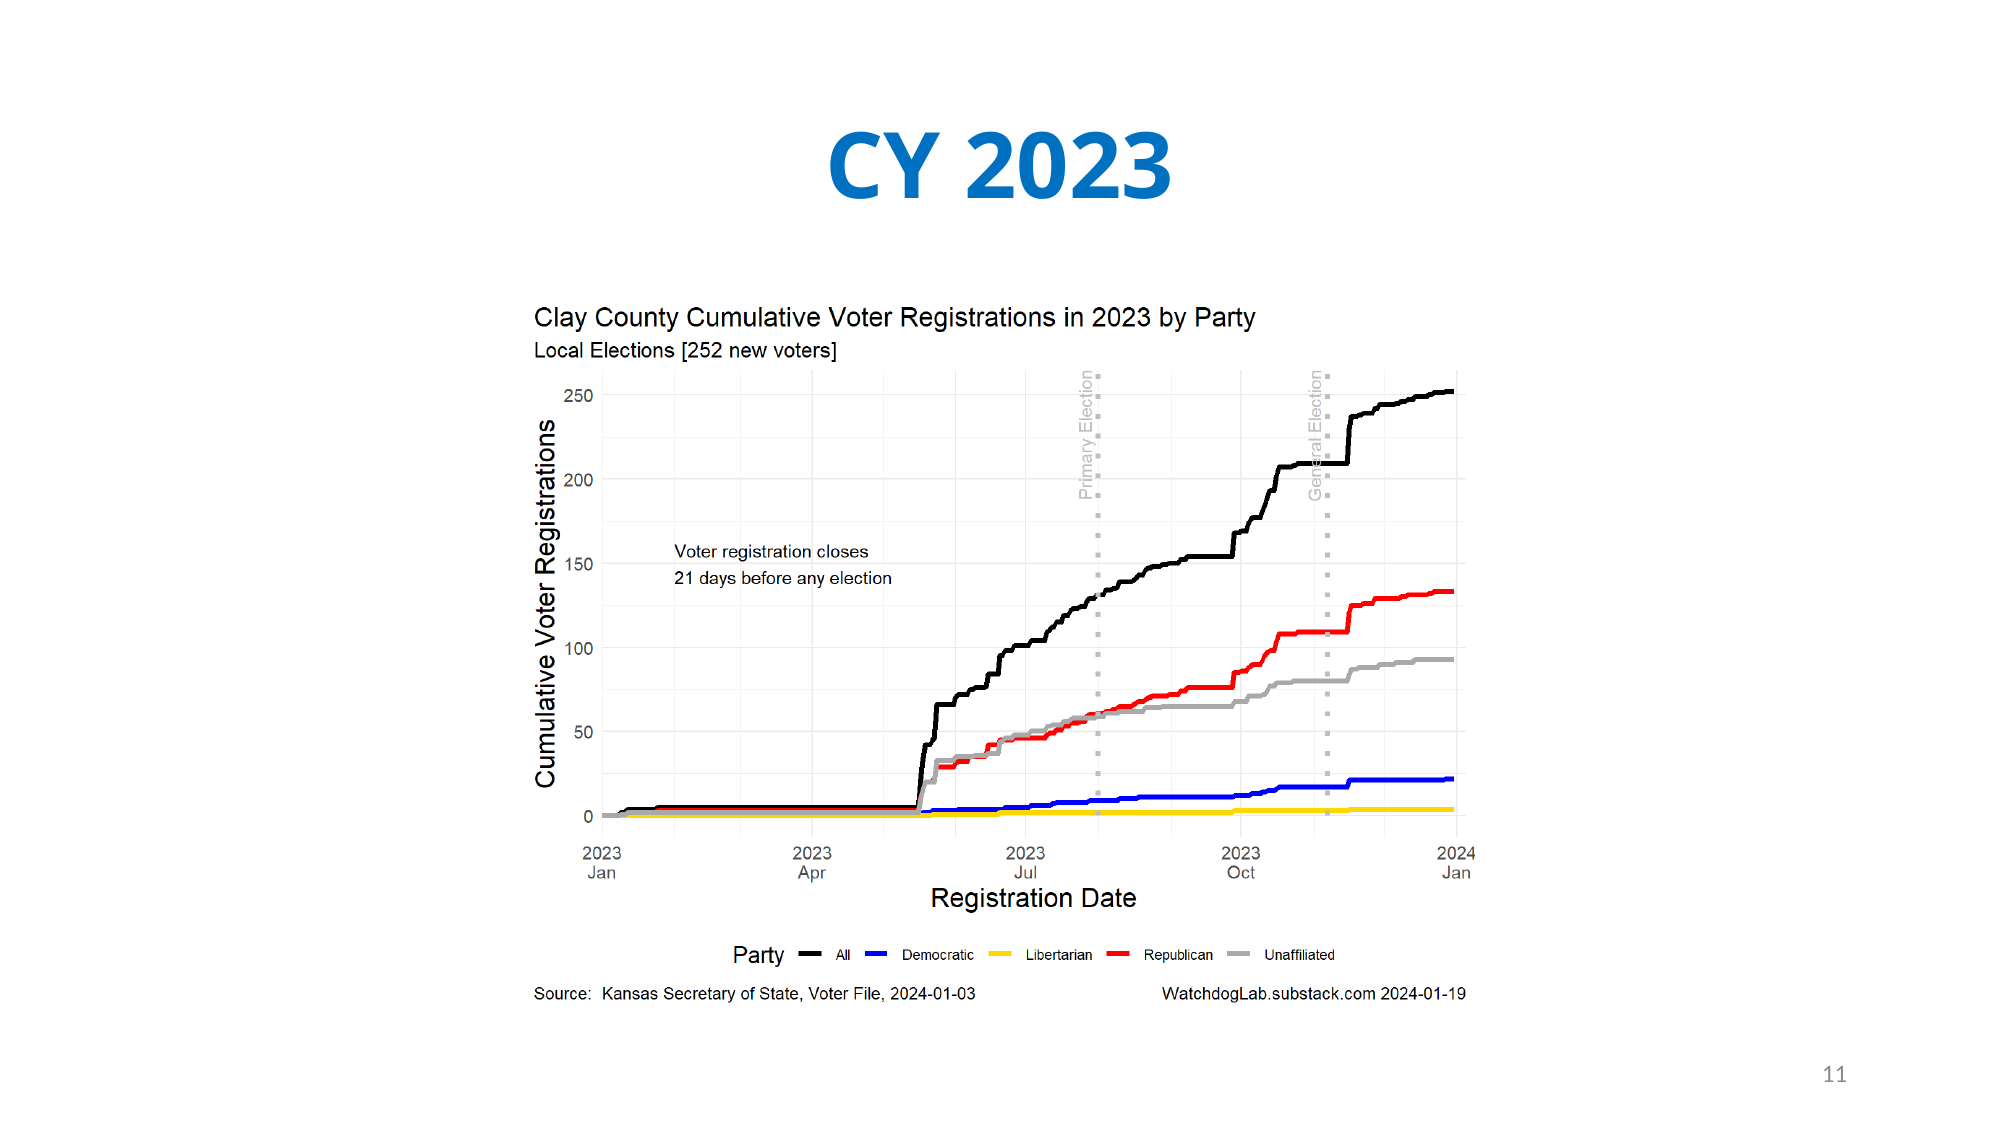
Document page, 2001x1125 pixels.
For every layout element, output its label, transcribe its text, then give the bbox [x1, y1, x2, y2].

slide_number ‹#› [1412, 1042, 1863, 1103]
picture [524, 297, 1475, 1011]
title CY 2023 [137, 59, 1863, 278]
